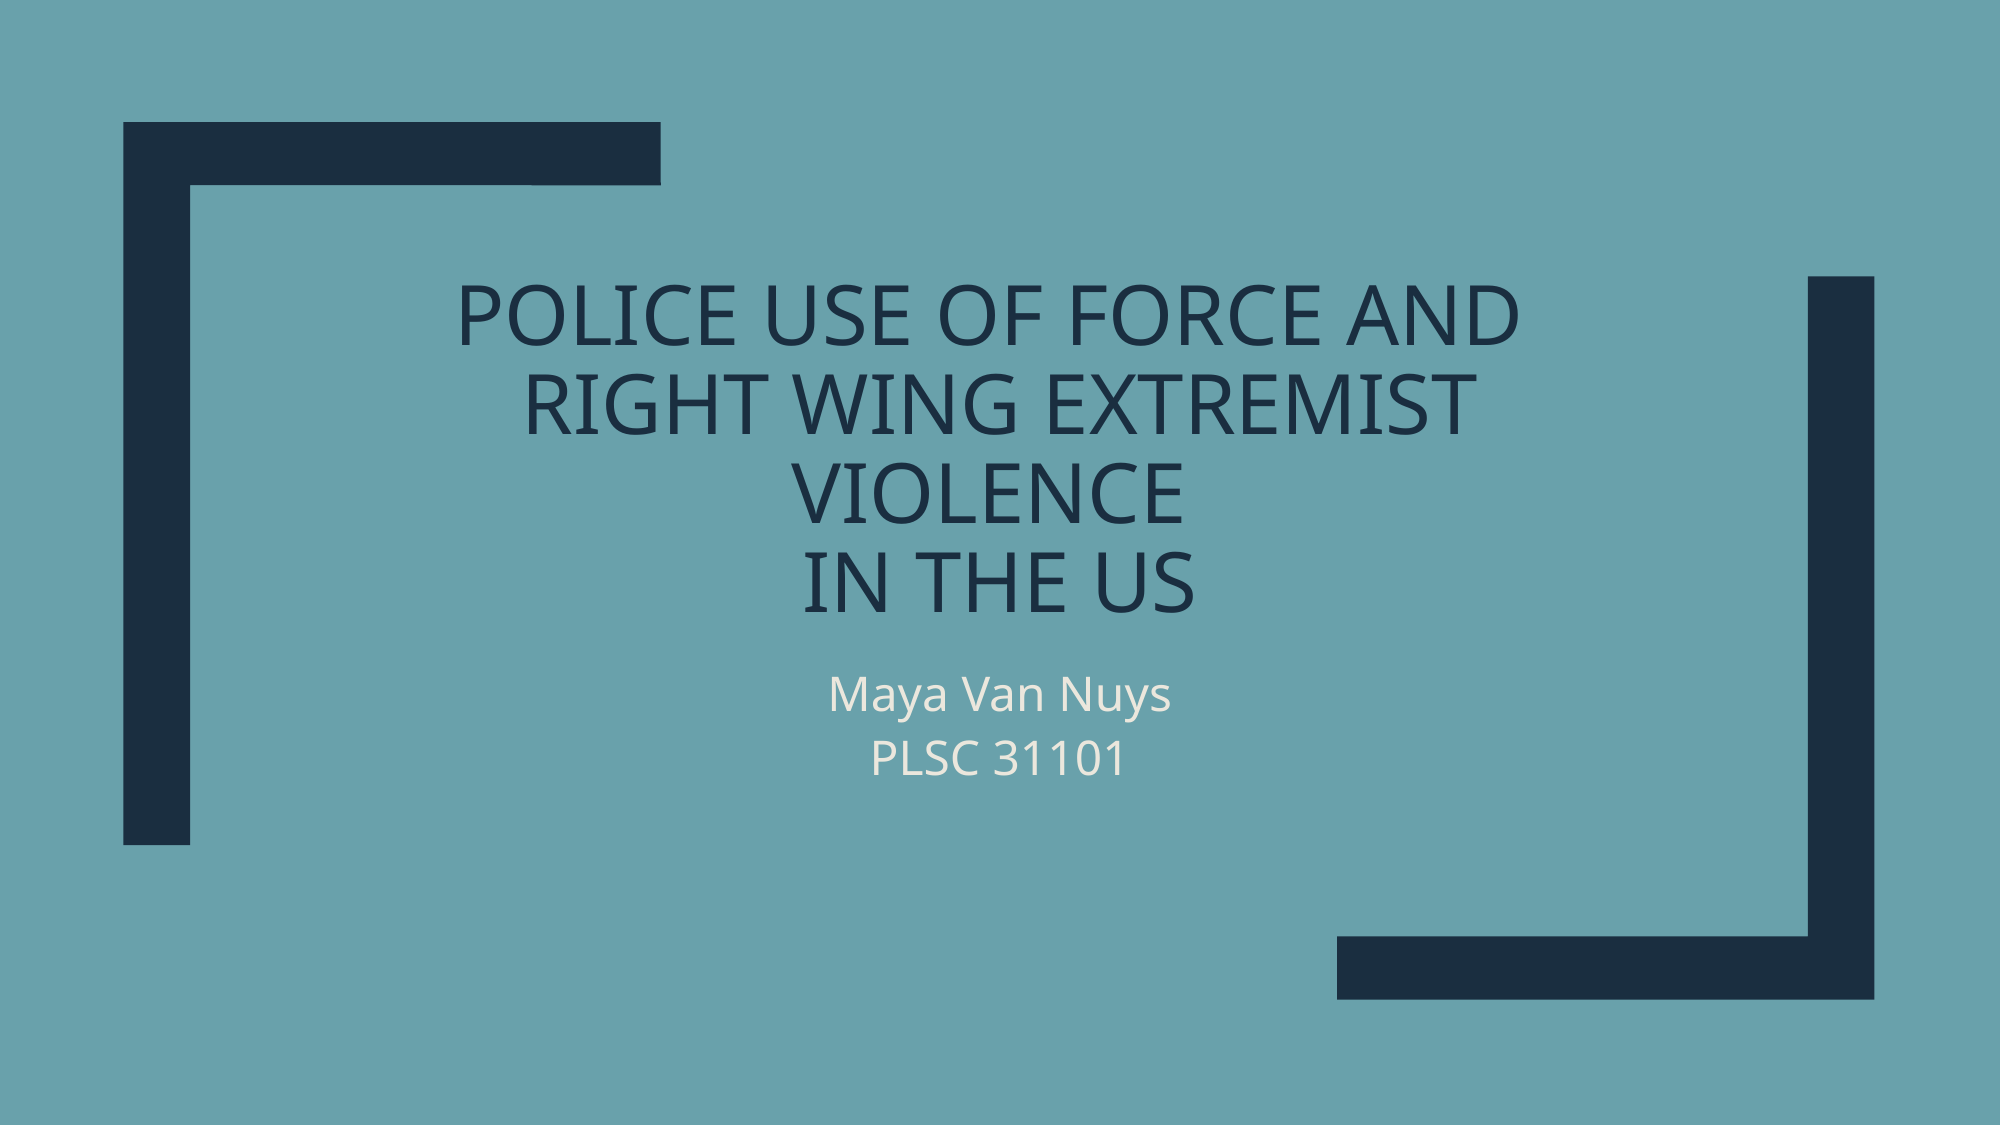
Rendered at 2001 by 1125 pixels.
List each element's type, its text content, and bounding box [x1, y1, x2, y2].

title Police use of force and right wing extremist violence in the US [314, 293, 1686, 638]
subtitle Maya Van Nuys PLSC 31101 [439, 649, 1561, 828]
